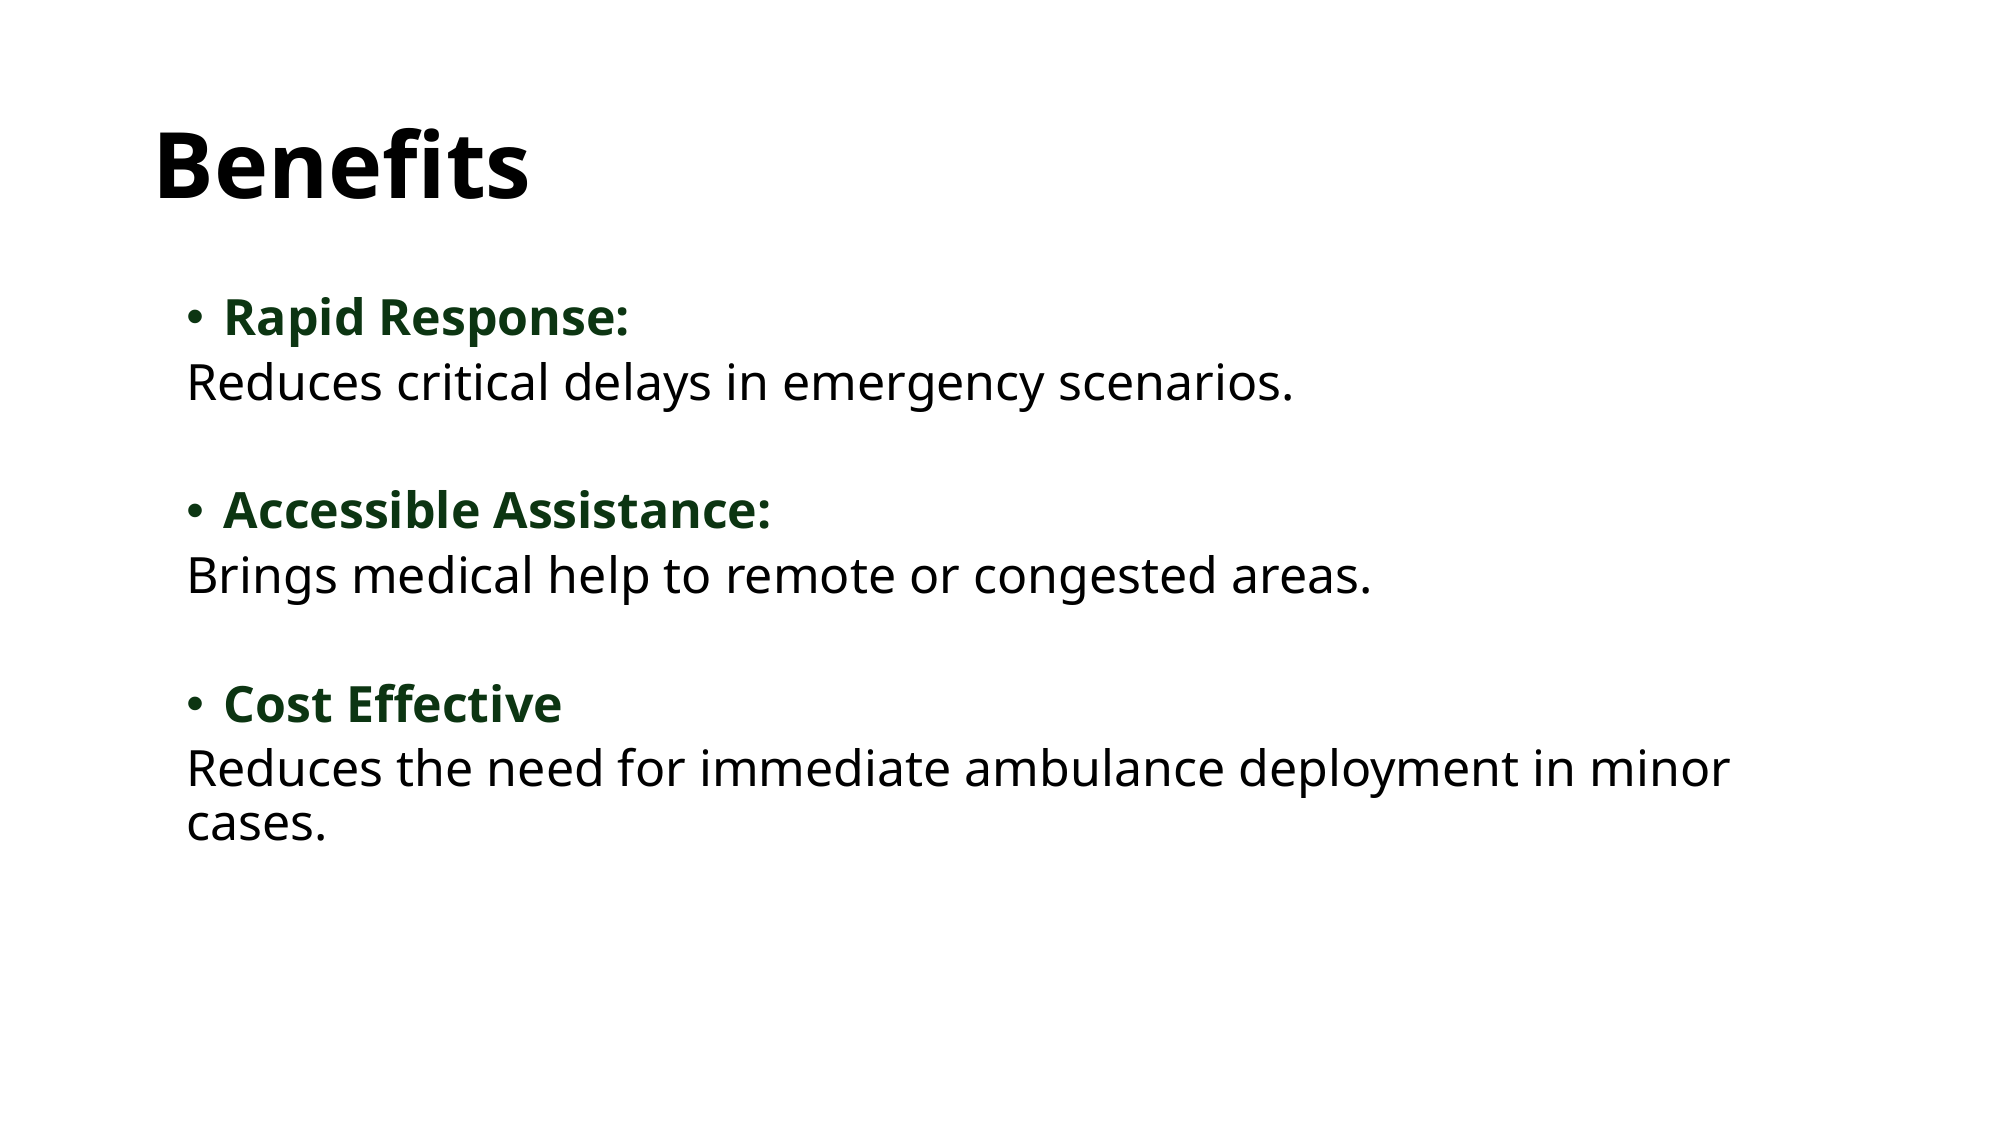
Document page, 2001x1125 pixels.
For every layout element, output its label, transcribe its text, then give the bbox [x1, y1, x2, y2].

title Benefits [137, 59, 1863, 278]
list Rapid Response: Reduces critical delays in emergency scenarios. Accessible Assistance: Brings medical help to remote or congested areas. Cost Effective Reduces the need for immediate ambulance deployment in minor cases. [96, 285, 1822, 999]
